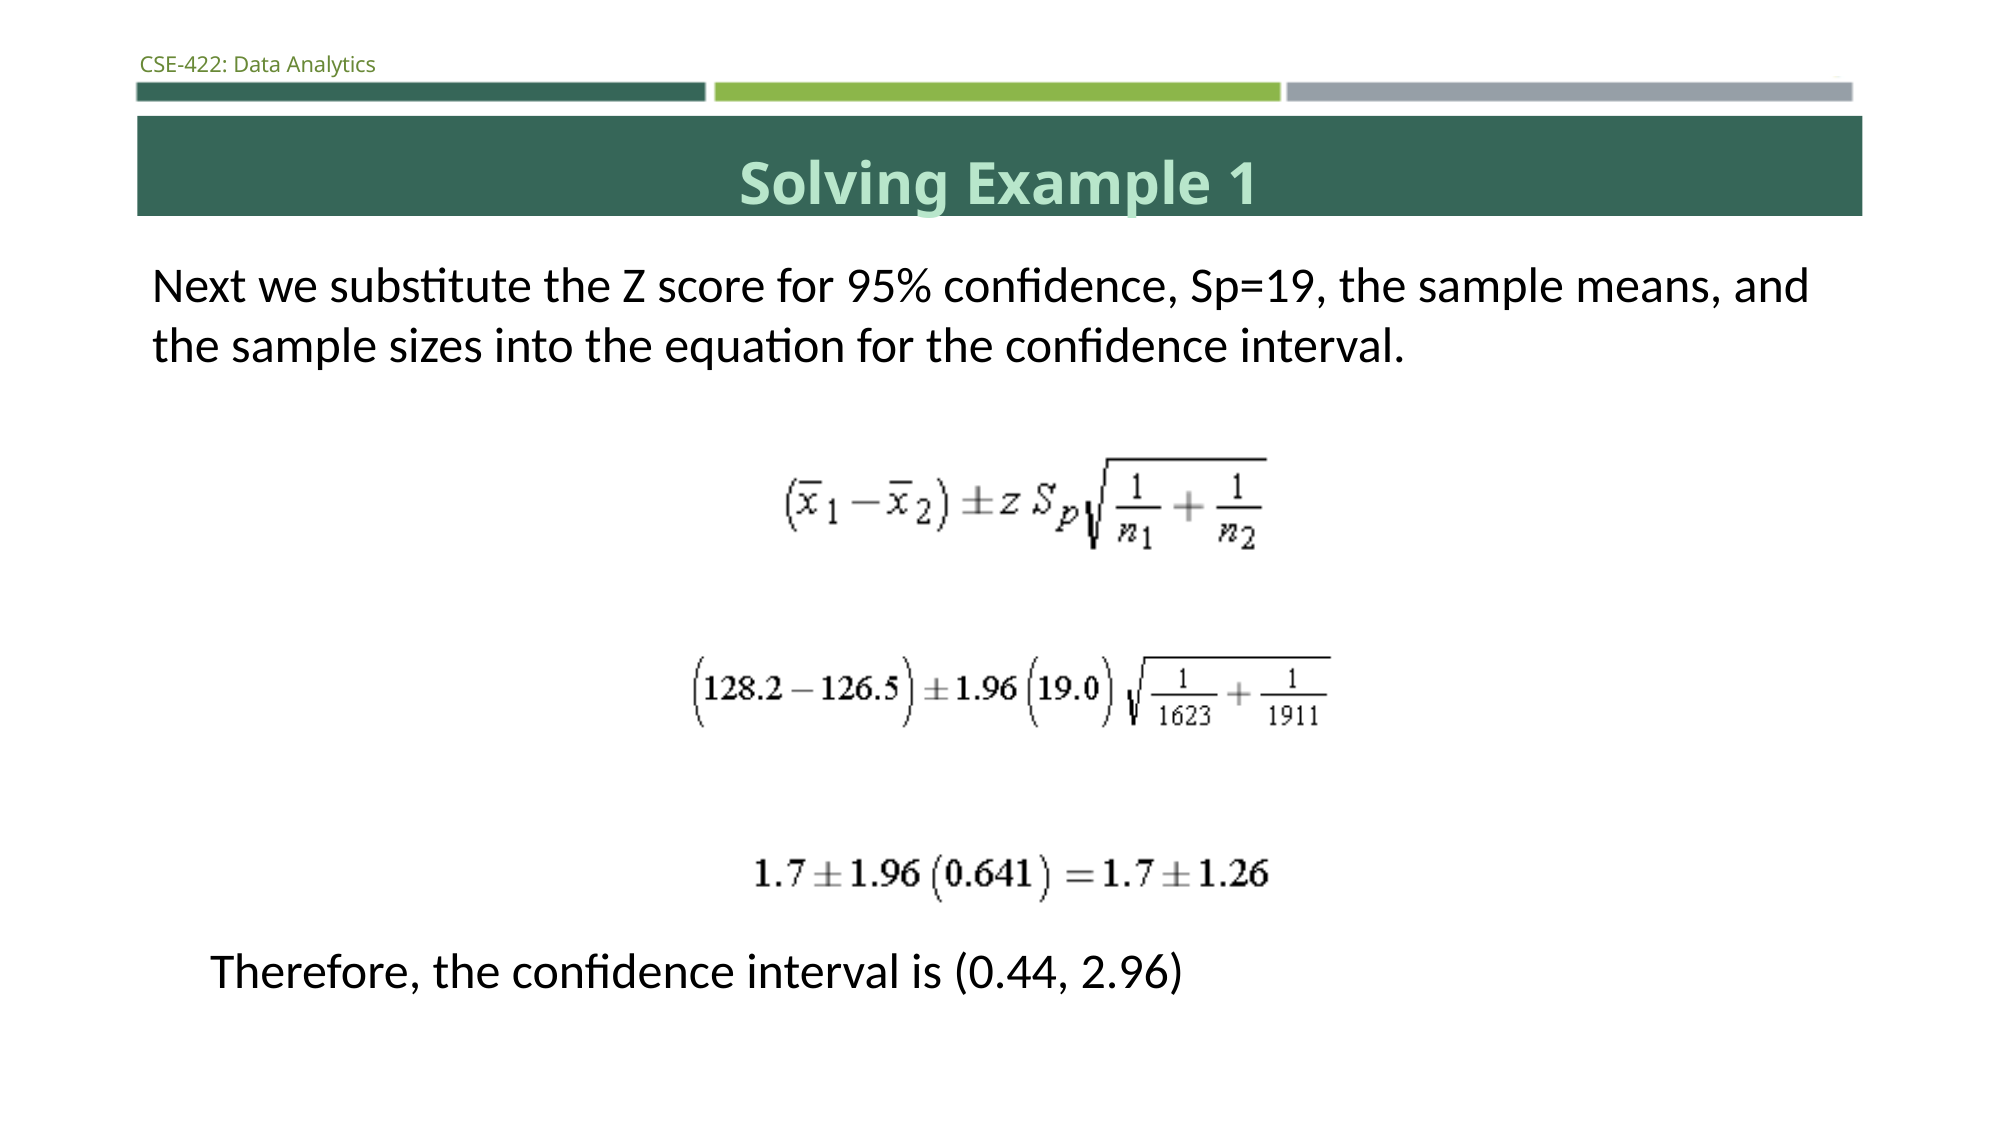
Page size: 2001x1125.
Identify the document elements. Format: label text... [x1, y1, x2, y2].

text_box CSE-422: Data Analytics [137, 48, 824, 76]
text_box Next we substitute the Z score for 95% confidence, Sp=19, the sample means, and the sample sizes into the equation for the confidence interval. [137, 245, 1863, 425]
text_box Solving Example 1 [137, 115, 1863, 216]
text_box Therefore, the confidence interval is (0.44, 2.96) [195, 931, 1798, 1007]
picture [649, 426, 1353, 598]
picture [585, 608, 1429, 932]
picture [122, 76, 1863, 109]
